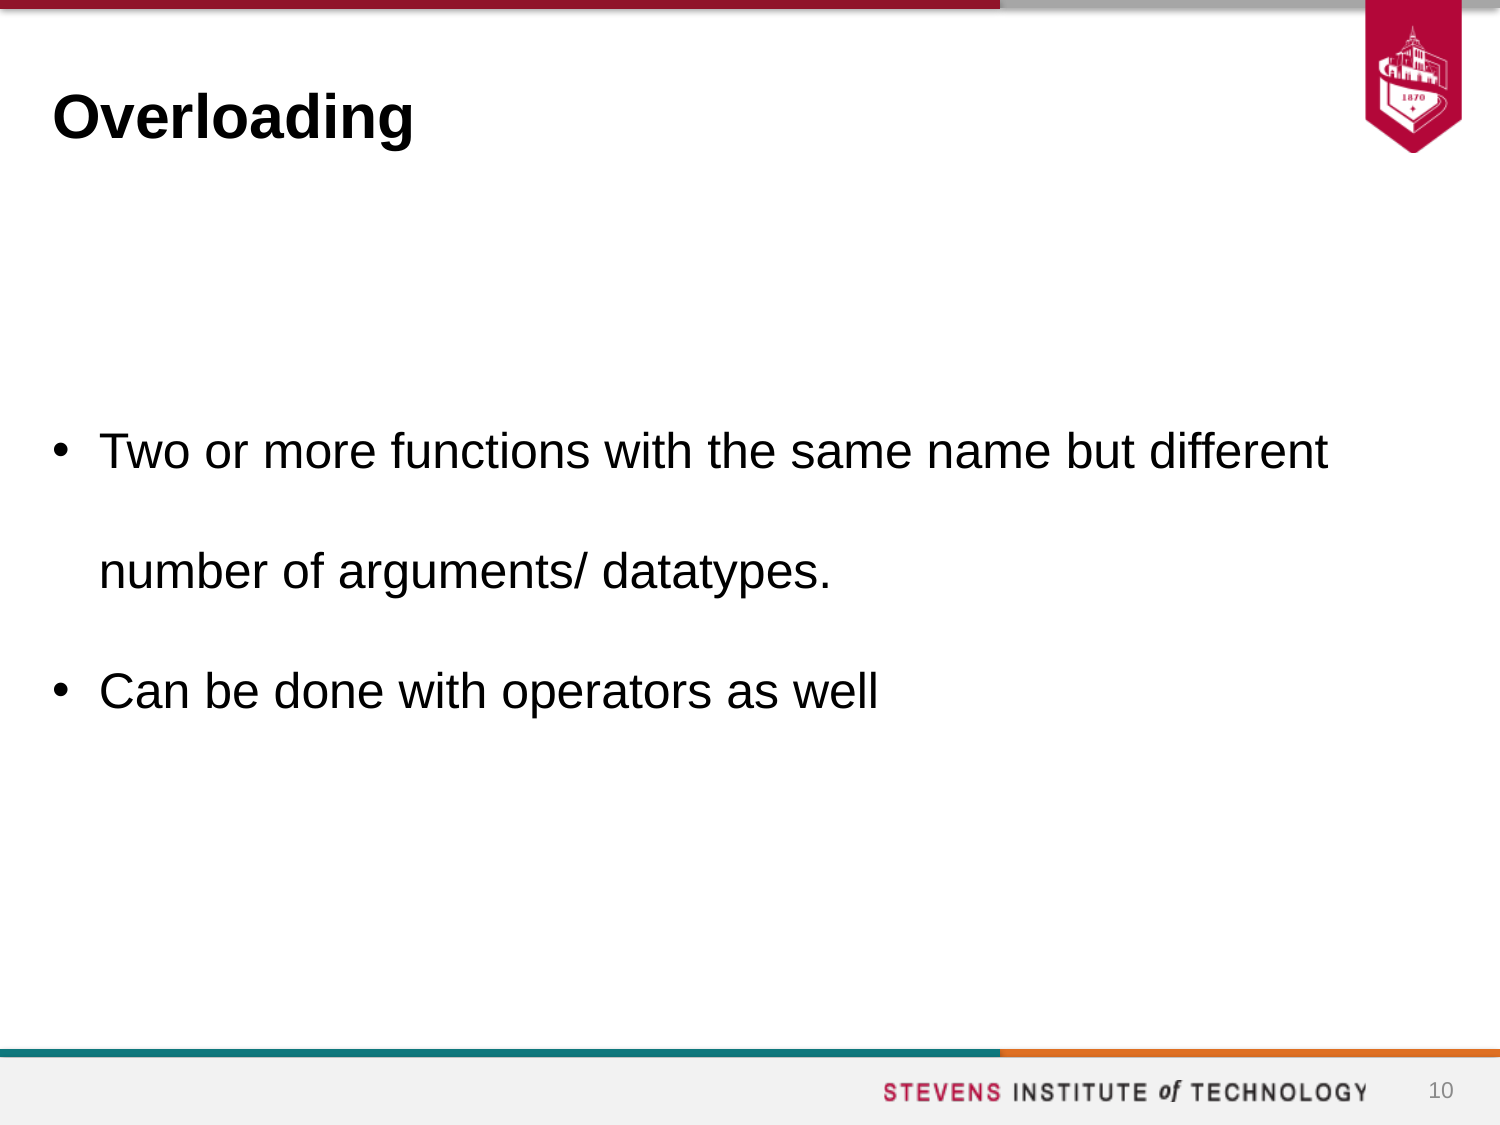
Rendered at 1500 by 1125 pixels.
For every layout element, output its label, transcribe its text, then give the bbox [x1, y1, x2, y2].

slide_number 10 [1401, 1059, 1481, 1120]
text_box Two or more functions with the same name but different number of arguments/ datatypes. Can be done with operators as well [37, 351, 1463, 823]
title Overloading [37, 68, 1236, 157]
